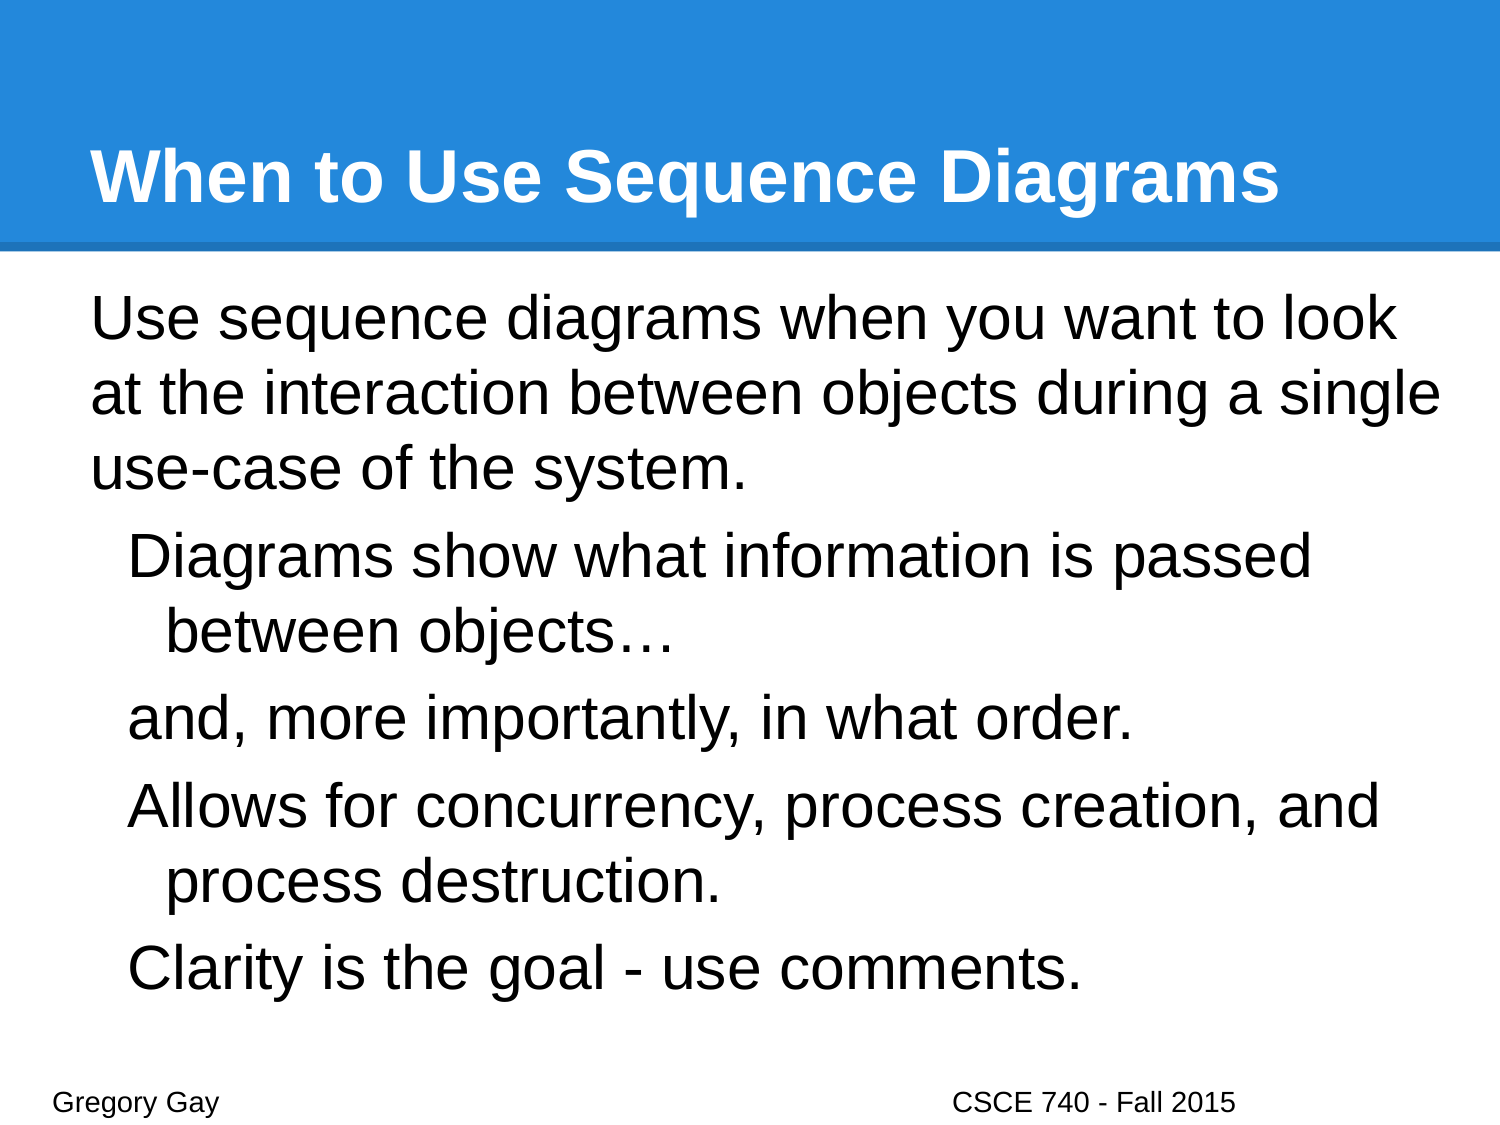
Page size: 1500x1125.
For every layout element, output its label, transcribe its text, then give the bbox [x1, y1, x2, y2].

title When to Use Sequence Diagrams [75, 45, 1425, 233]
list Use sequence diagrams when you want to look at the interaction between objects during a single use-case of the system. Diagrams show what information is passed between objects… and, more importantly, in what order. Allows for concurrency, process creation, and process destruction. Clarity is the goal - use comments. [75, 262, 1476, 1078]
text_box Gregory Gay CSCE 740 - Fall 2015 25 [37, 1068, 1463, 1114]
